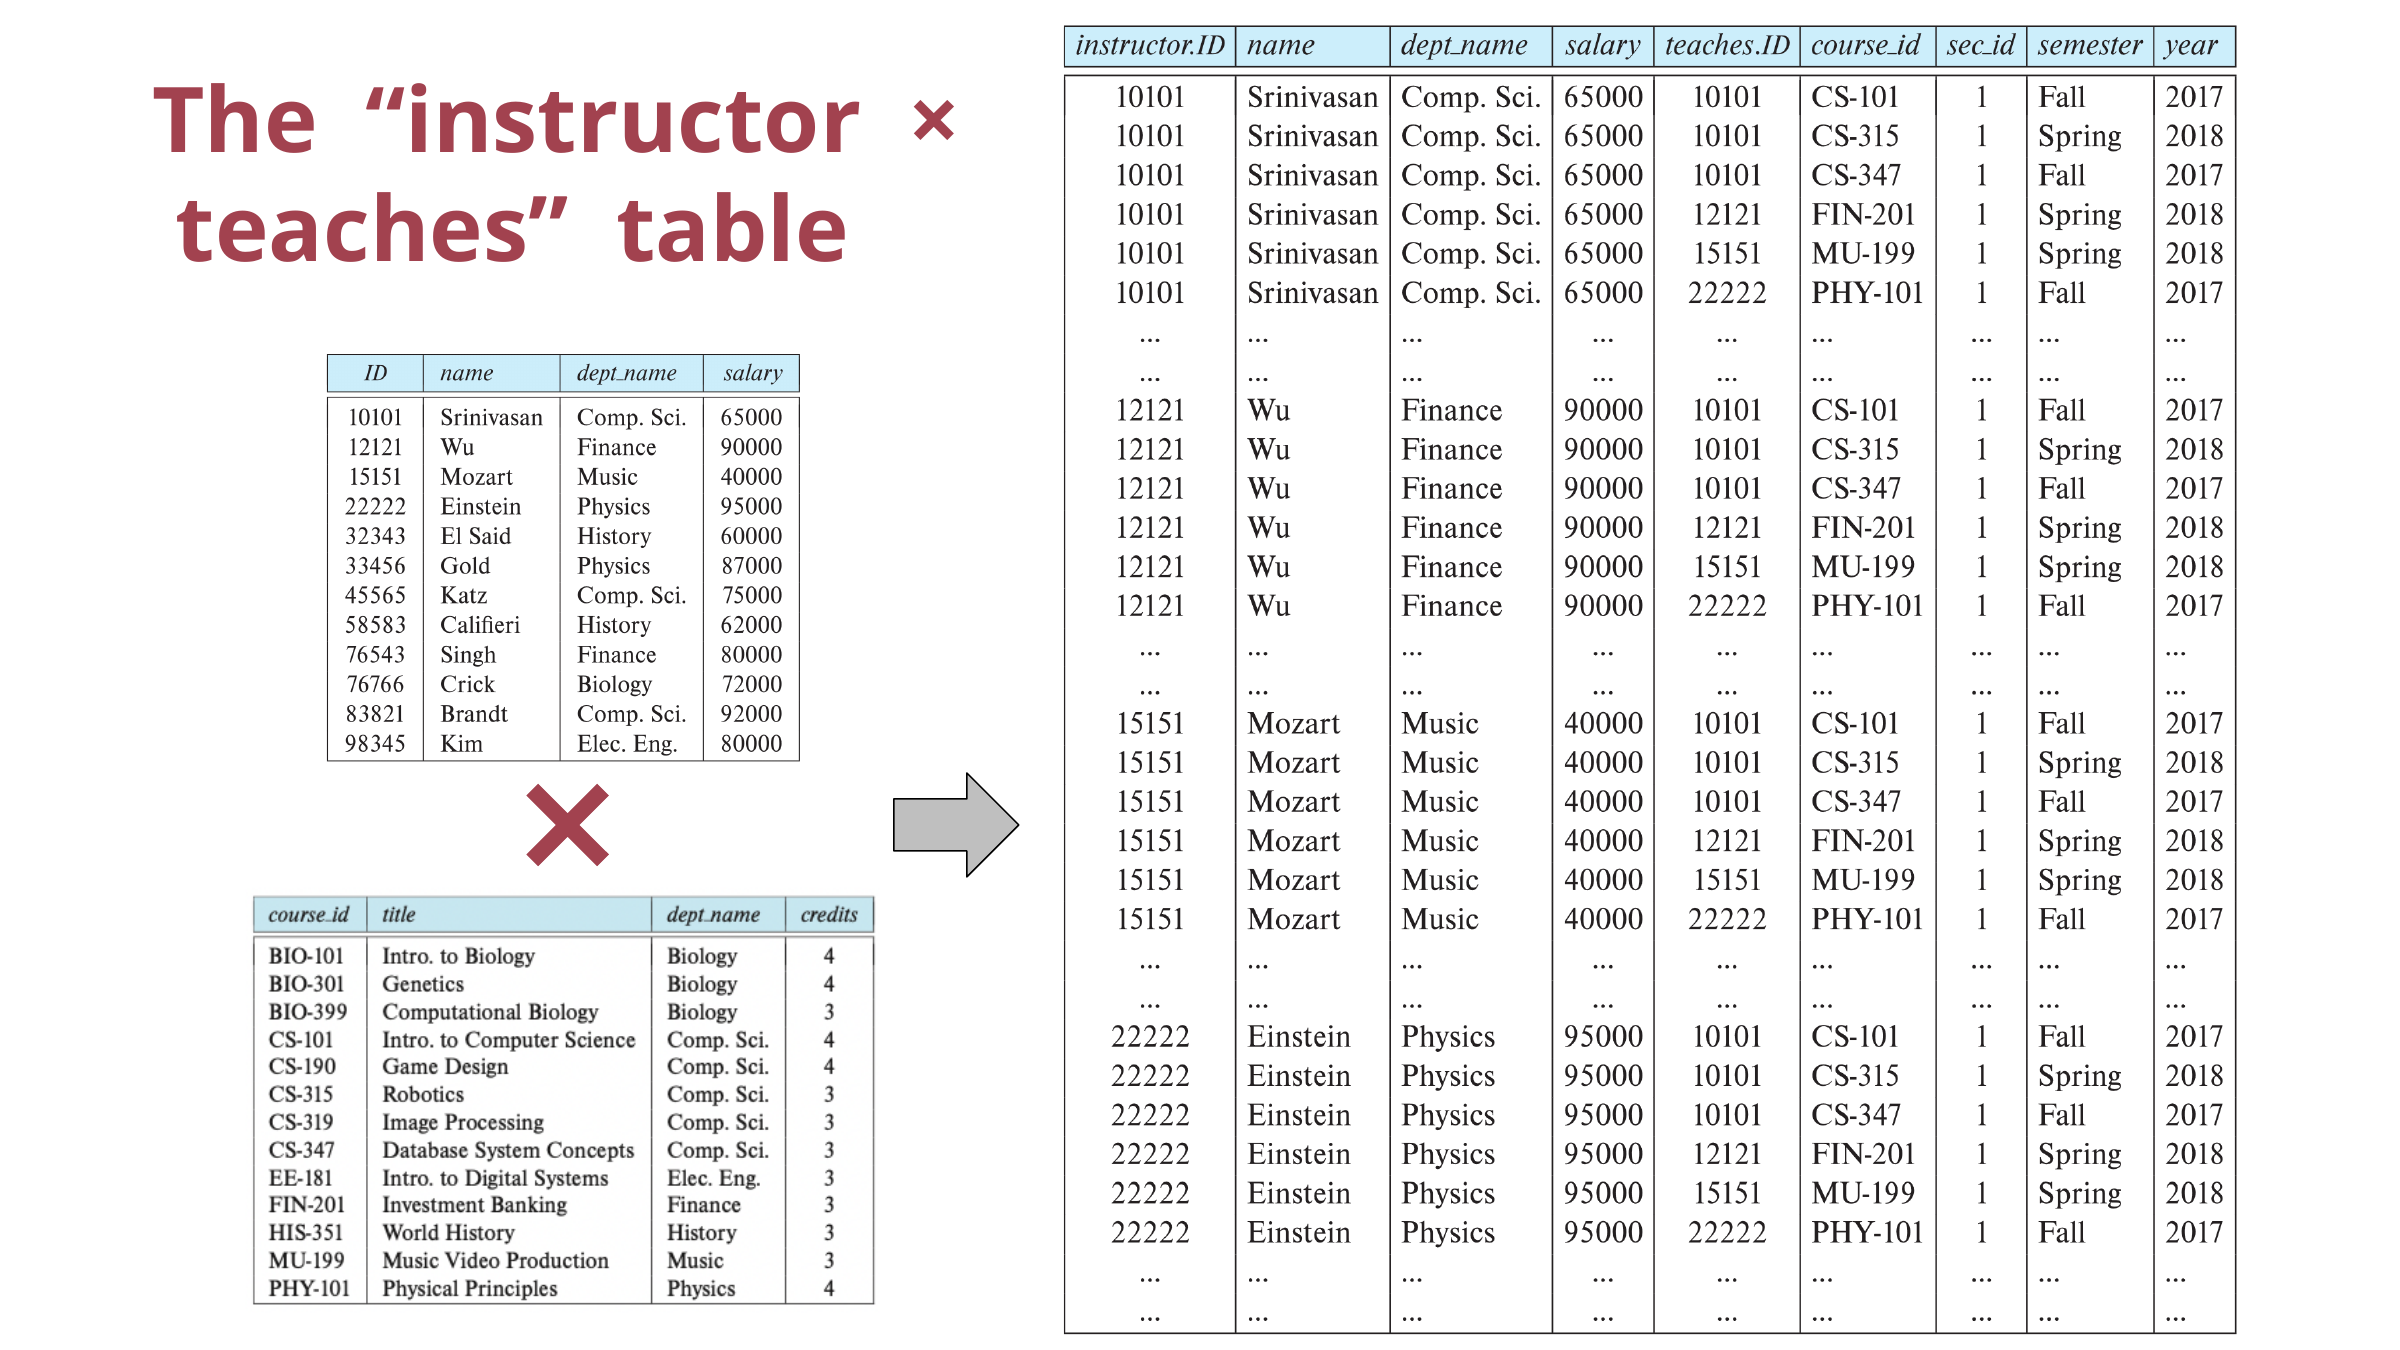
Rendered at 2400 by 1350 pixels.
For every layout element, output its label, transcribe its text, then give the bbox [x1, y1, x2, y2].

text_box [526, 783, 609, 867]
picture [1018, 0, 2270, 1350]
picture [314, 337, 811, 763]
title The “instructor × teaches” table [137, 54, 988, 288]
picture [245, 887, 880, 1313]
text_box [893, 772, 1013, 877]
